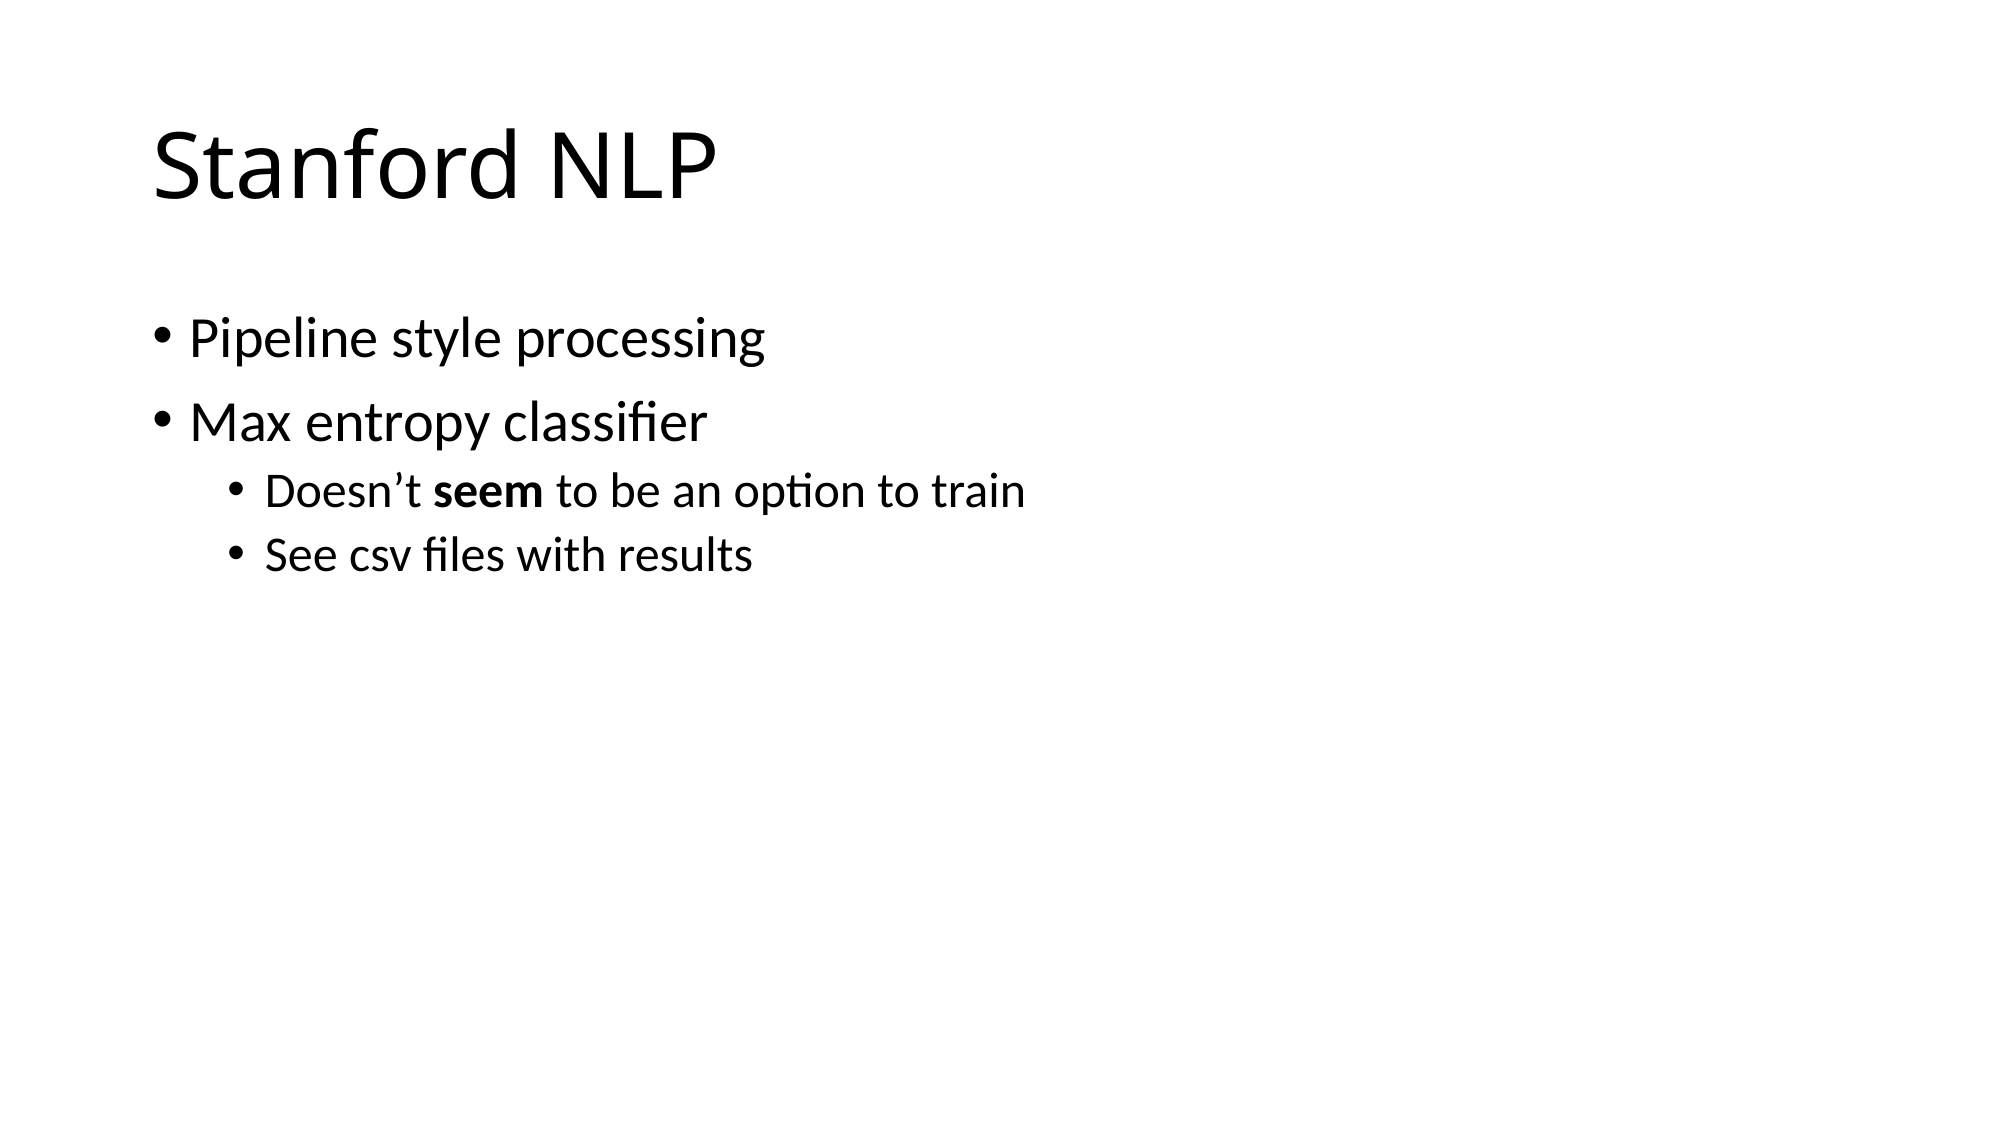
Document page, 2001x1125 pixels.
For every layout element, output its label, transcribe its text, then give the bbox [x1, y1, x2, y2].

list Pipeline style processing Max entropy classifier Doesn’t seem to be an option to train See csv files with results [137, 299, 1863, 1014]
title Stanford NLP [137, 59, 1863, 278]
